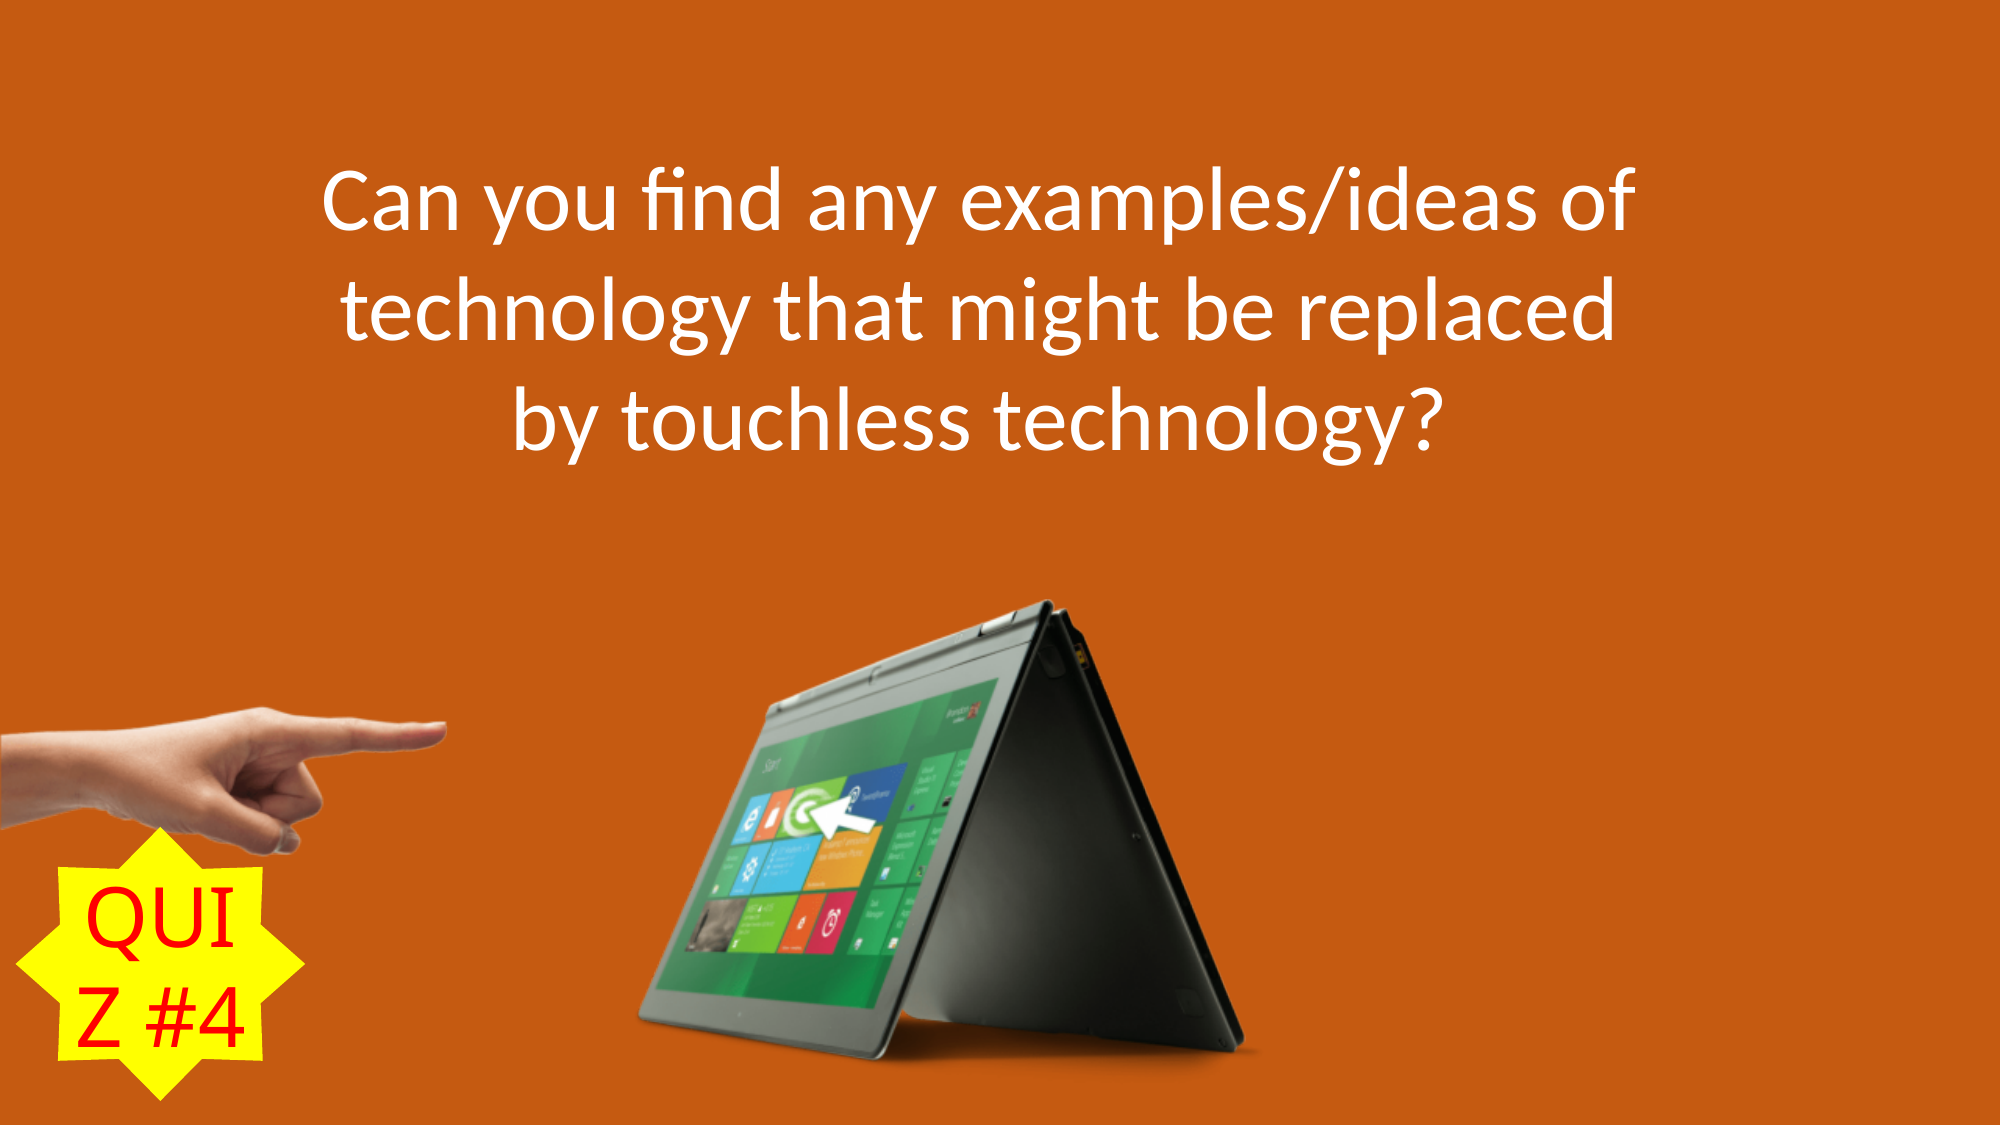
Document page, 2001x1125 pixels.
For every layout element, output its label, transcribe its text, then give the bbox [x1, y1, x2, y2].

picture [0, 598, 1305, 1125]
text_box Can you find any examples/ideas of technology that might be replaced by touchless technology? [286, 131, 1674, 477]
